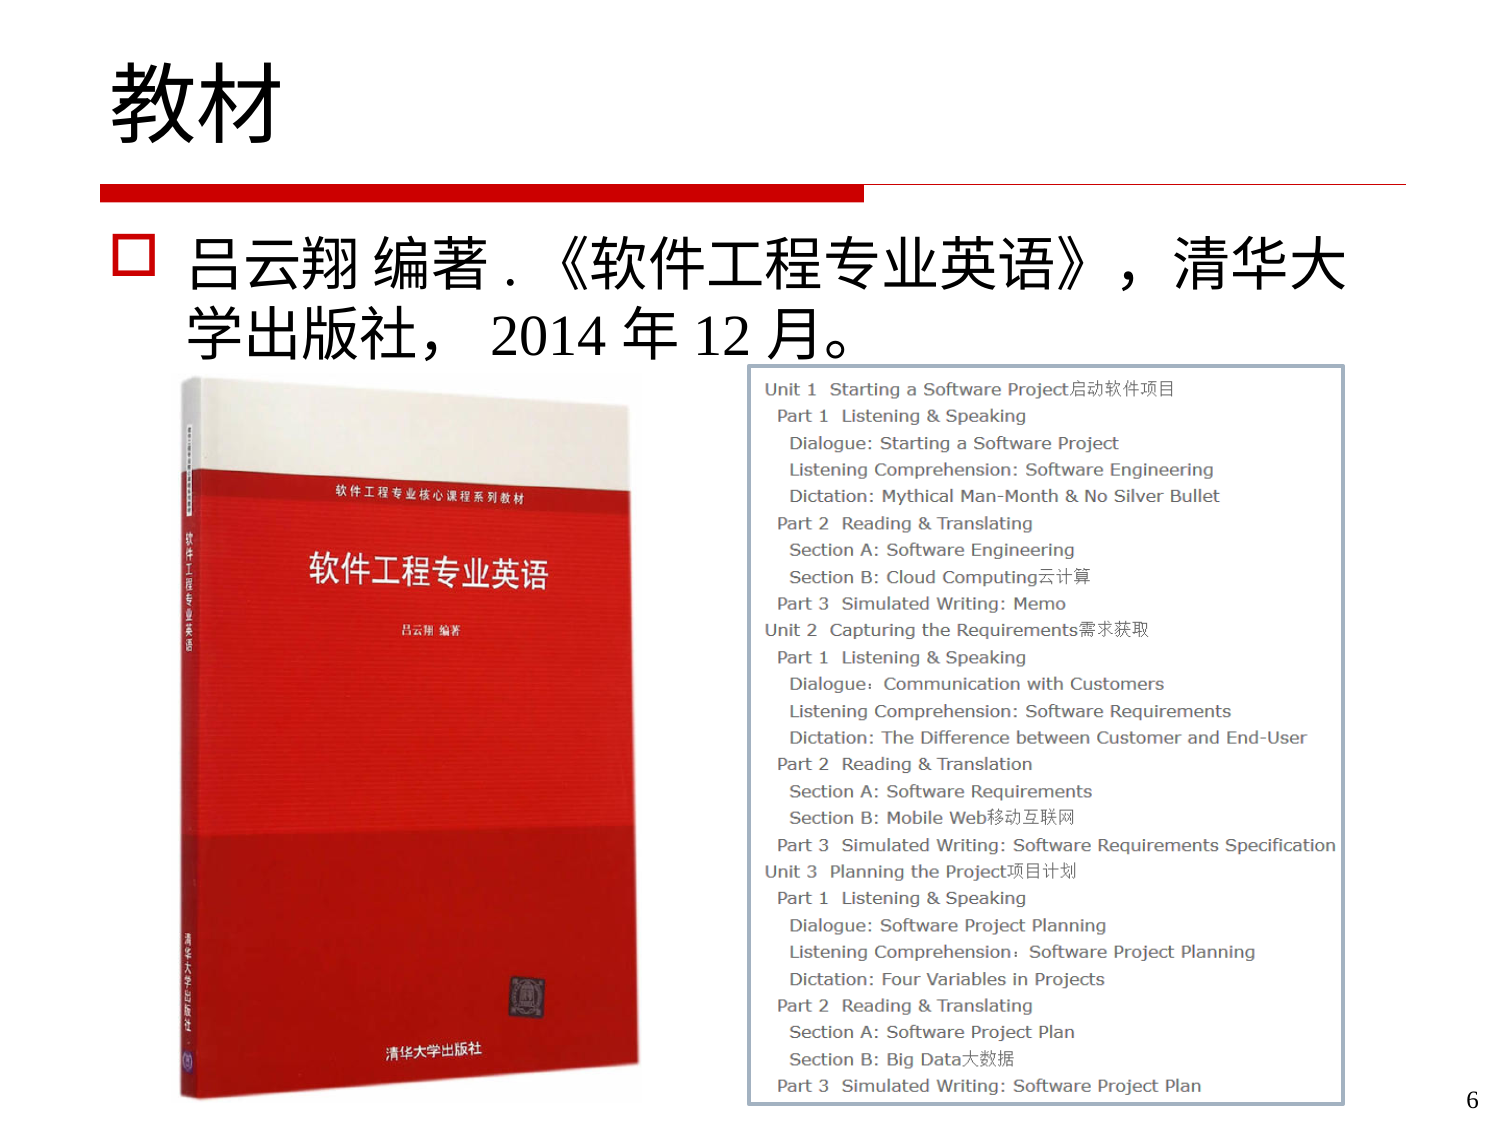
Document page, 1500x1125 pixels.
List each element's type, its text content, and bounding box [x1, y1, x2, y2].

picture [170, 373, 642, 1103]
list 吕云翔 编著.《软件工程专业英语》，清华大学出版社，2014年12月。 [92, 220, 1406, 1035]
picture [750, 367, 1341, 1103]
title 教材 [94, 50, 1407, 161]
footer 6 [1405, 1034, 1495, 1121]
